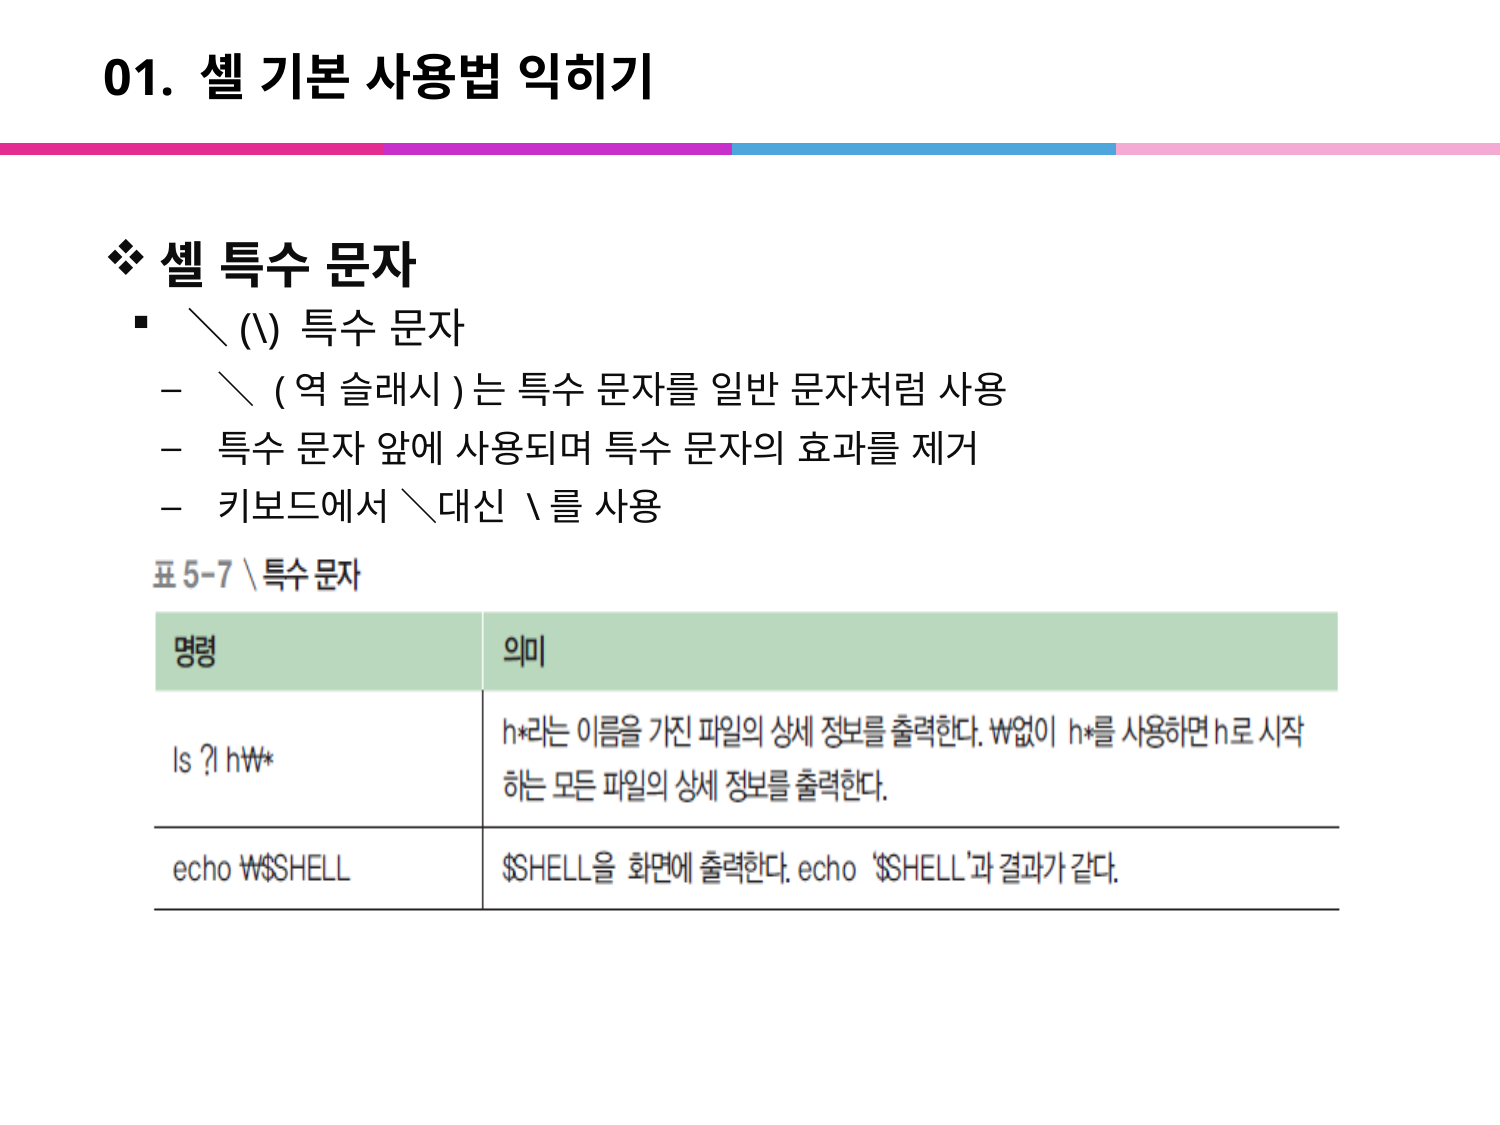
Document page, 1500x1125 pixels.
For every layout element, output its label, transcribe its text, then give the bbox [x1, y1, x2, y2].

picture [147, 553, 1341, 918]
list 셸 특수 문자 ＼(\) 특수 문자 ＼ (역 슬래시)는 특수 문자를 일반 문자처럼 사용 특수 문자 앞에 사용되며 특수 문자의 효과를 제거 키보드에서 ＼대신 \를 사용 [88, 196, 1448, 1083]
title 01. 셸 기본 사용법 익히기 [88, 30, 1330, 121]
